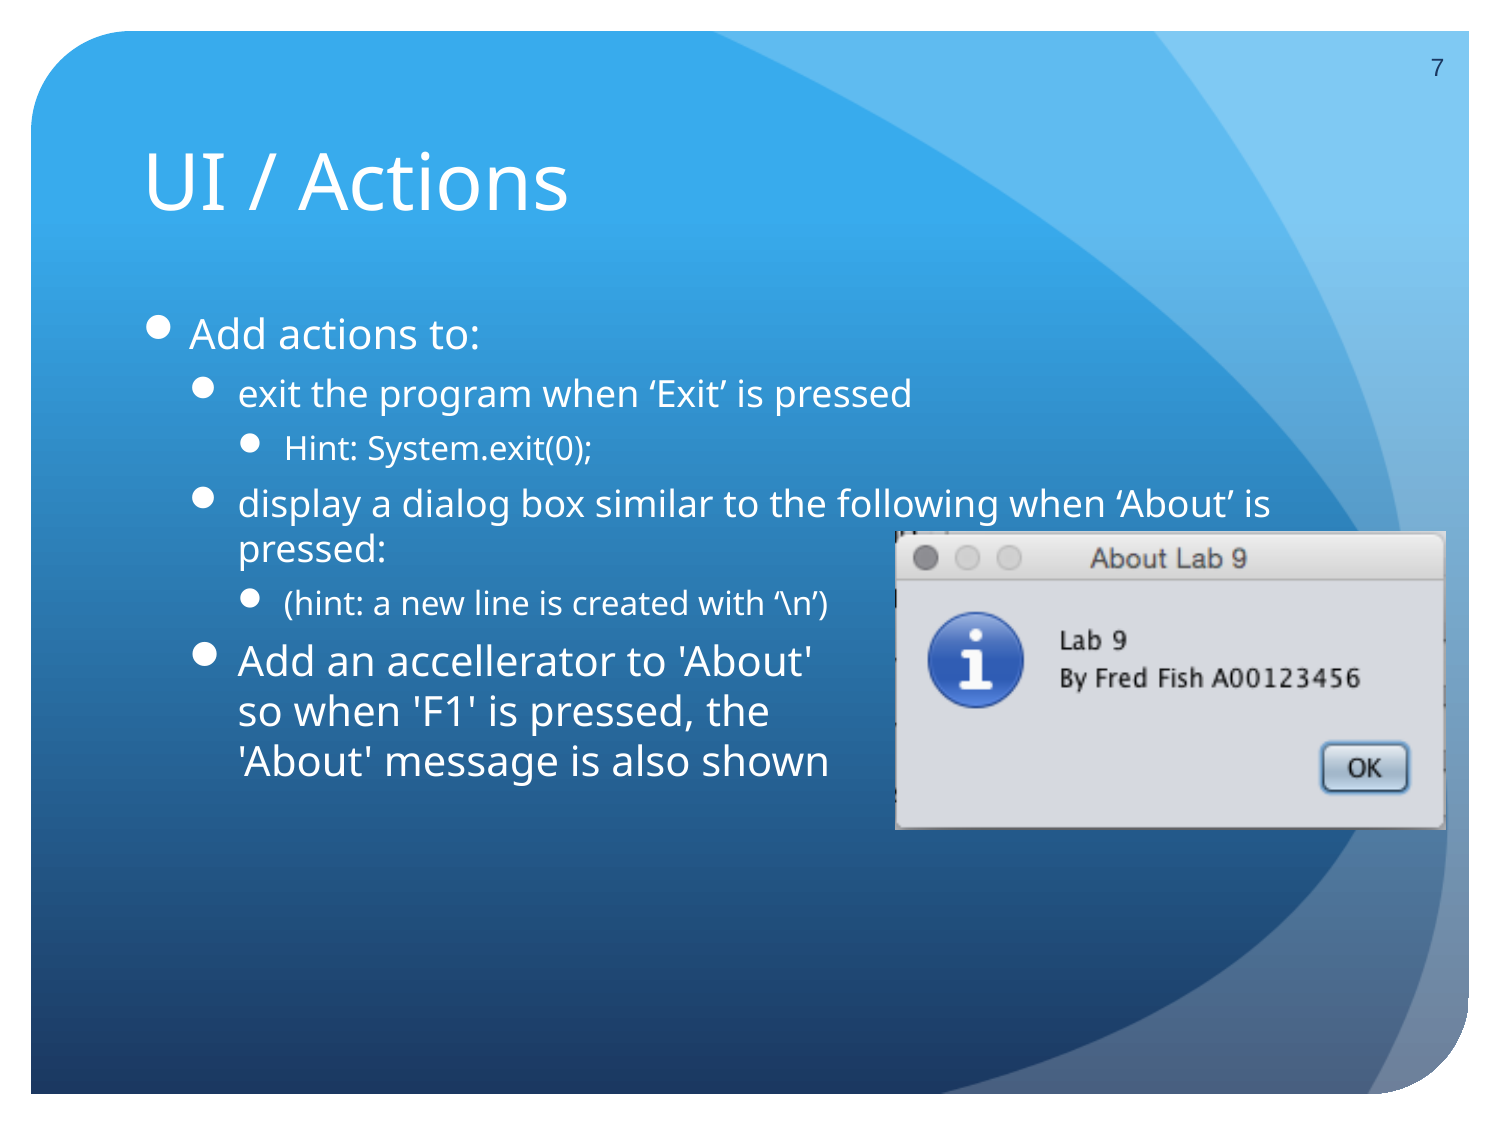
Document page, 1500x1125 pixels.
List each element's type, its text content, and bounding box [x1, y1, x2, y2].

list Add actions to: exit the program when ‘Exit’ is pressed Hint: System.exit(0); display a dialog box similar to the following when ‘About’ is pressed: (hint: a new line is created with ‘\n’) Add an accellerator to 'About' so when 'F1' is pressed, the 'About' message is also shown [127, 299, 1372, 991]
title UI / Actions [127, 62, 1372, 234]
slide_number 7 [1378, 36, 1460, 96]
picture [24, 30, 1473, 1094]
